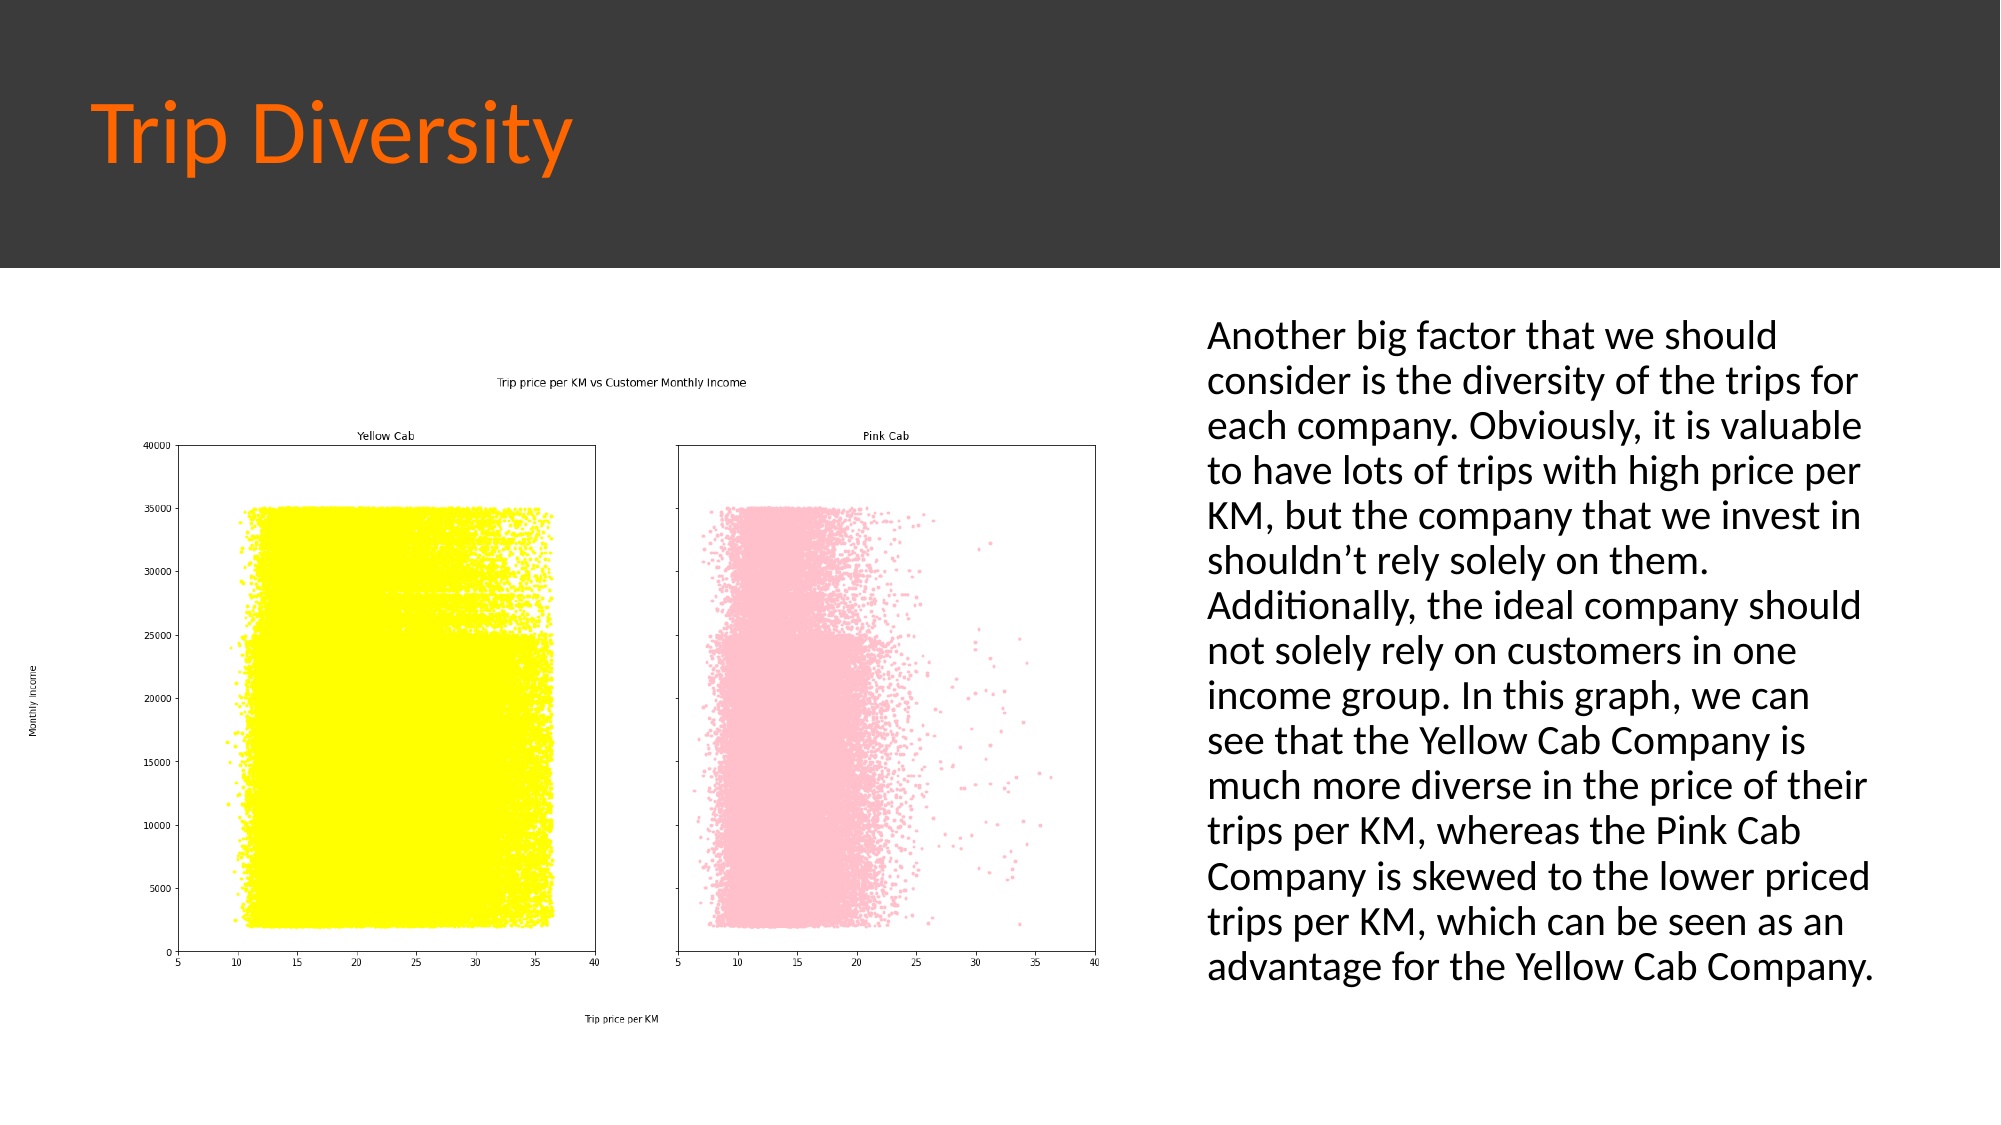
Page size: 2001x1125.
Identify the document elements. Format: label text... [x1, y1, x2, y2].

picture [23, 370, 1106, 1030]
list Another big factor that we should consider is the diversity of the trips for each company. Obviously, it is valuable to have lots of trips with high price per KM, but the company that we invest in shouldn’t rely solely on them. Additionally, the ideal company should not solely rely on customers in one income group. In this graph, we can see that the Yellow Cab Company is much more diverse in the price of their trips per KM, whereas the Pink Cab Company is skewed to the lower priced trips per KM, which can be seen as an advantage for the Yellow Cab Company. [1192, 305, 1893, 1020]
title Trip Diversity [0, 0, 2000, 268]
